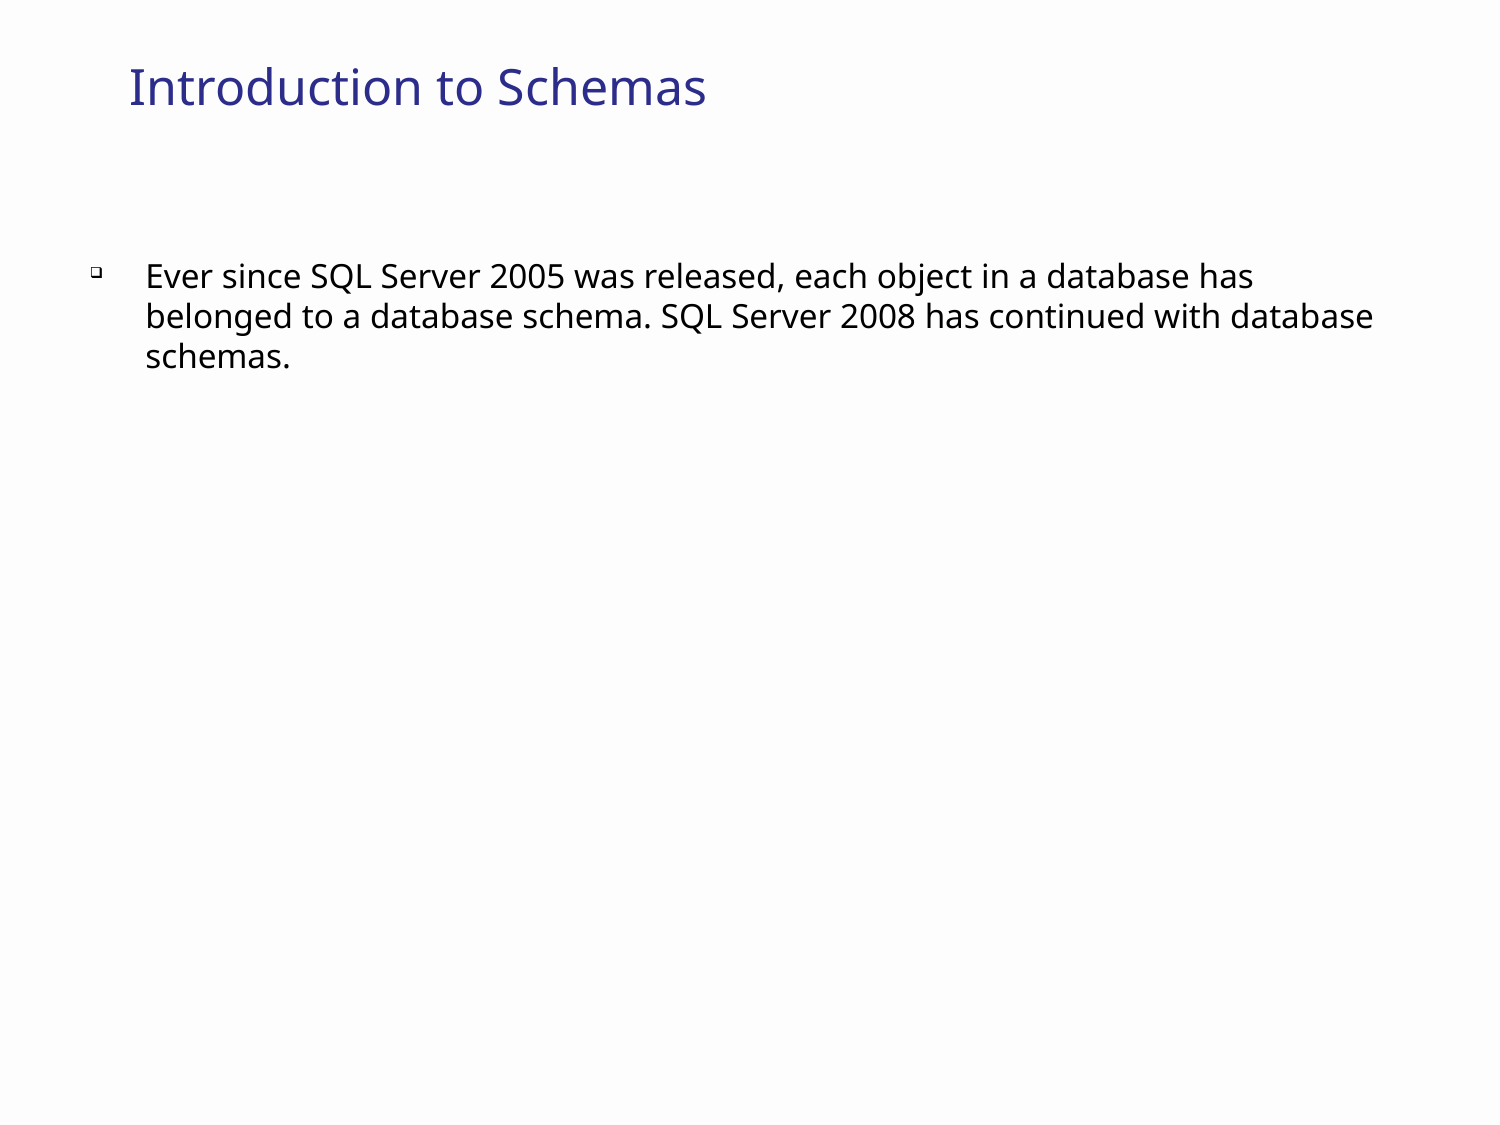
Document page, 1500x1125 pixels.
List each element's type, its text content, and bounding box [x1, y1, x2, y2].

text_box Ever since SQL Server 2005 was released, each object in a database has belonged to a database schema. SQL Server 2008 has continued with database schemas. [74, 247, 1425, 991]
title Introduction to Schemas [114, 47, 1062, 174]
